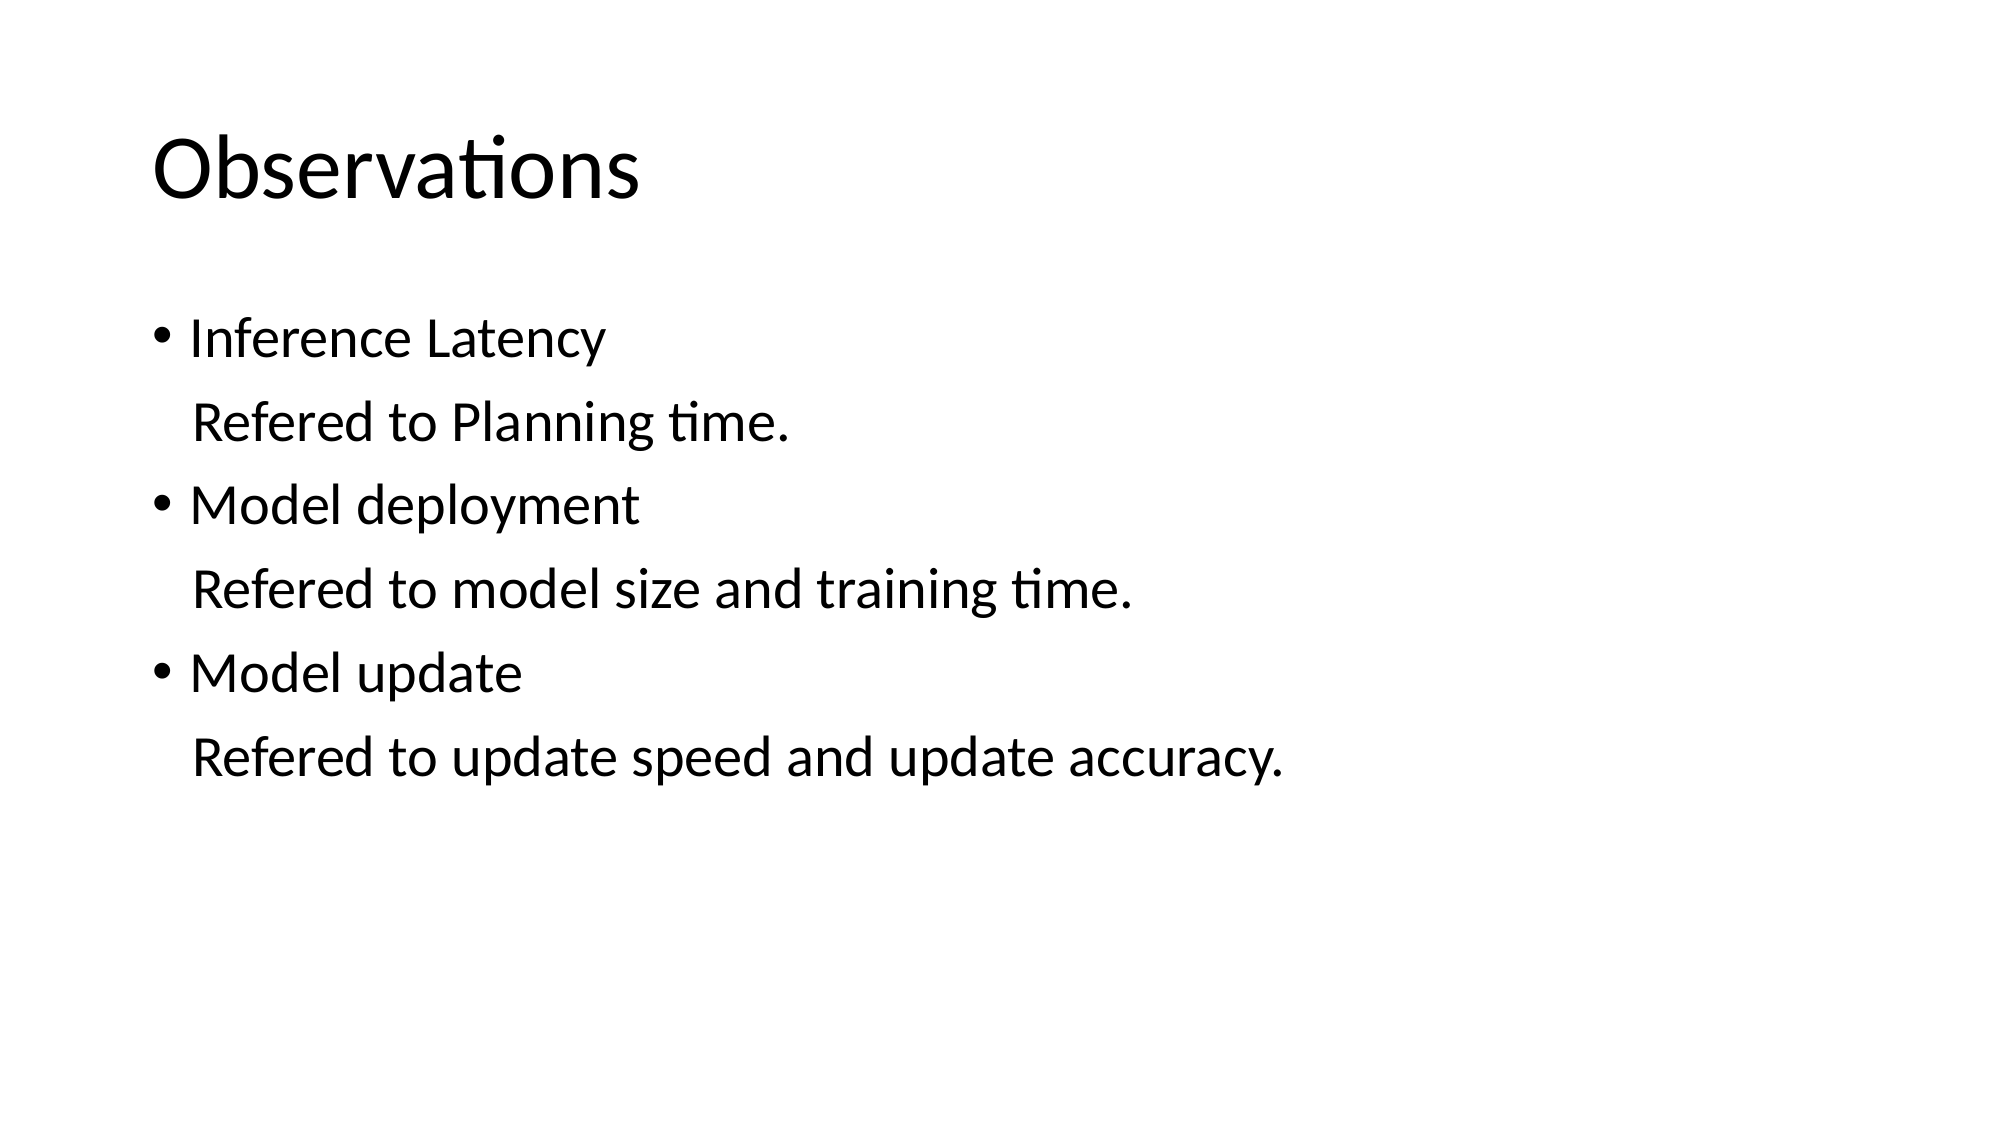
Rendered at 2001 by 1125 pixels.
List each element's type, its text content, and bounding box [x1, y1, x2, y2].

list Inference Latency Refered to Planning time. Model deployment Refered to model size and training time. Model update Refered to update speed and update accuracy. [137, 299, 1863, 1014]
title Observations [137, 59, 1863, 278]
